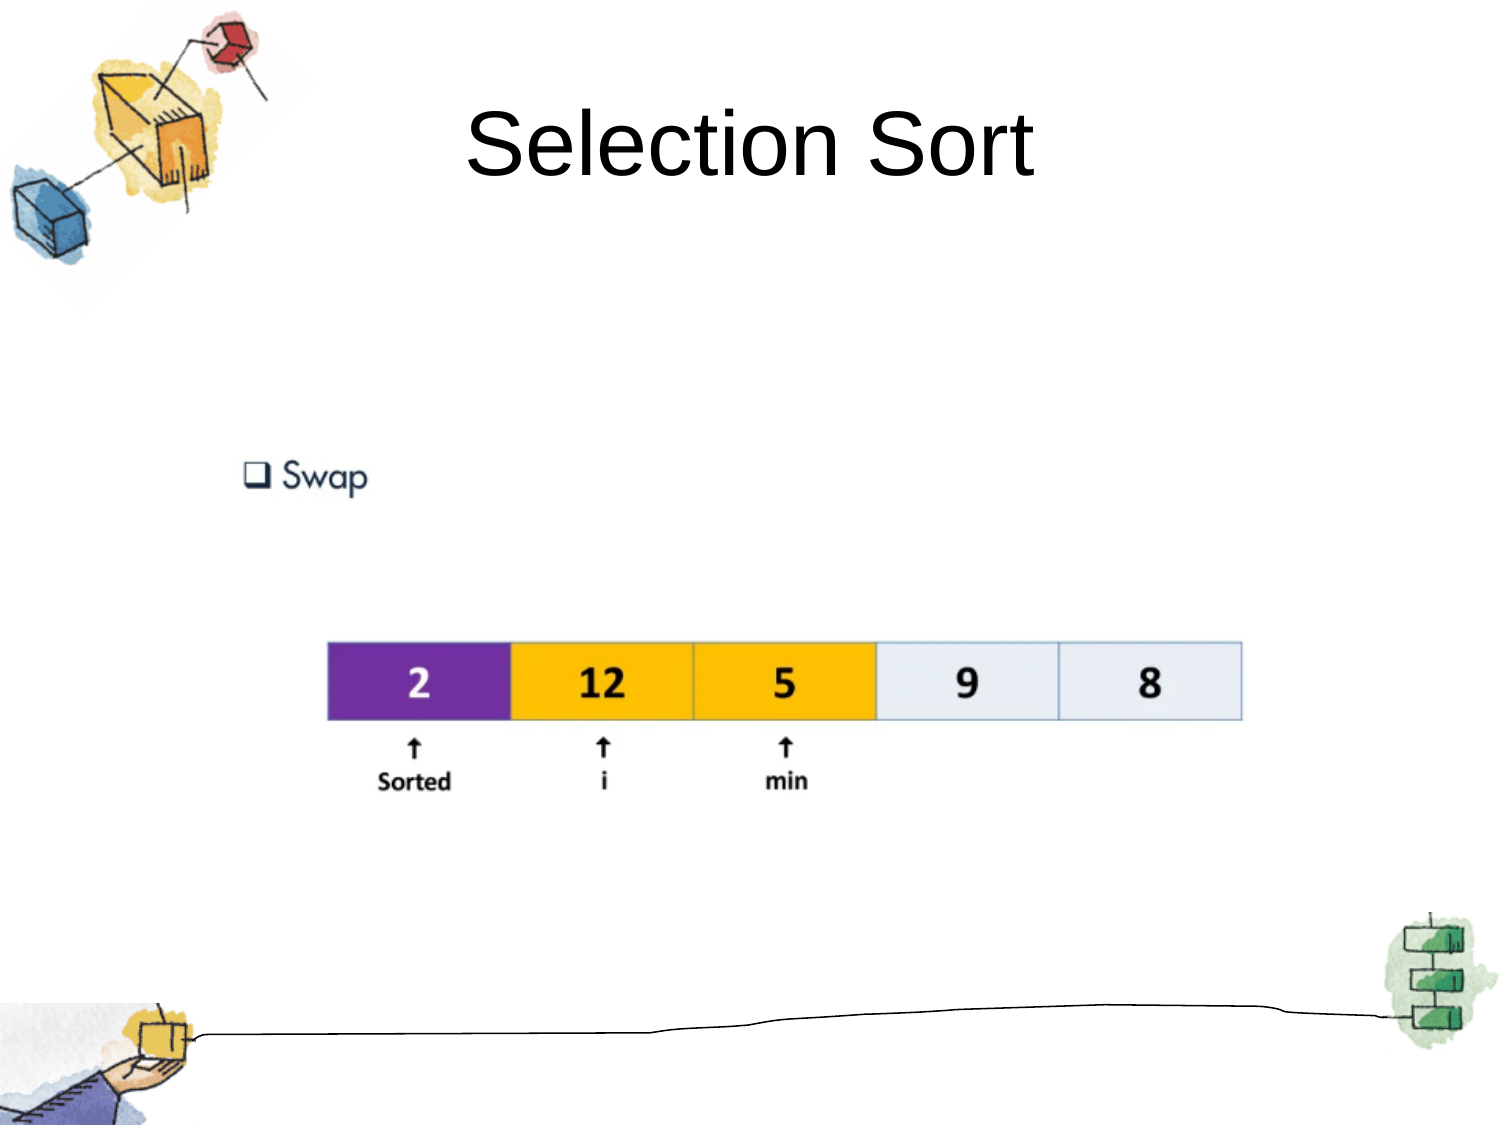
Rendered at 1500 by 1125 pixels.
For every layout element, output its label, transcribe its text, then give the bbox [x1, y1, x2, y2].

title Selection Sort [74, 44, 1426, 233]
picture [1382, 912, 1500, 1050]
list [230, 439, 1269, 898]
picture [0, 1003, 196, 1125]
picture [0, 85, 167, 316]
picture [114, 0, 274, 44]
